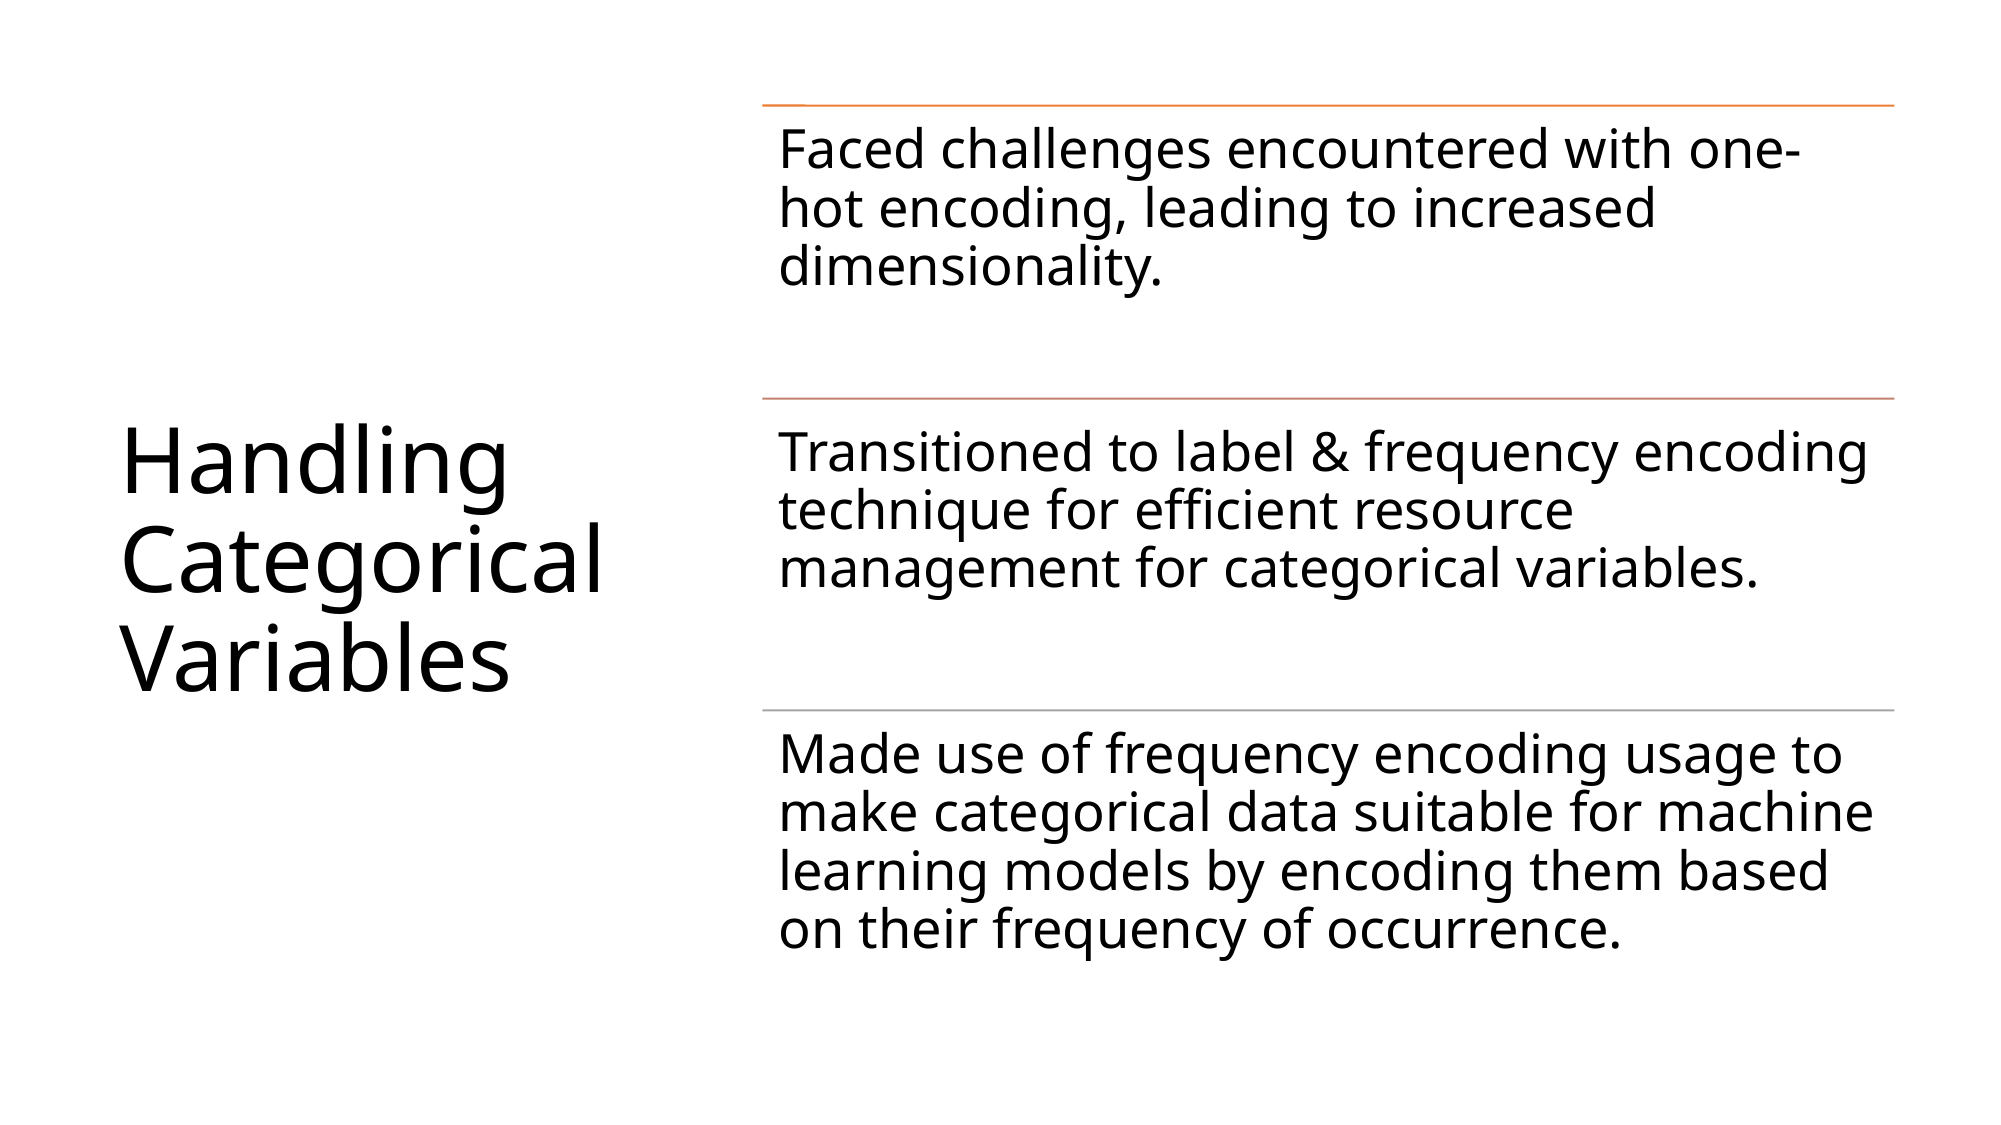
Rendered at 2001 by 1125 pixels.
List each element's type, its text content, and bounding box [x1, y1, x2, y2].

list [762, 105, 1895, 1014]
title Handling Categorical Variables [104, 105, 665, 1021]
